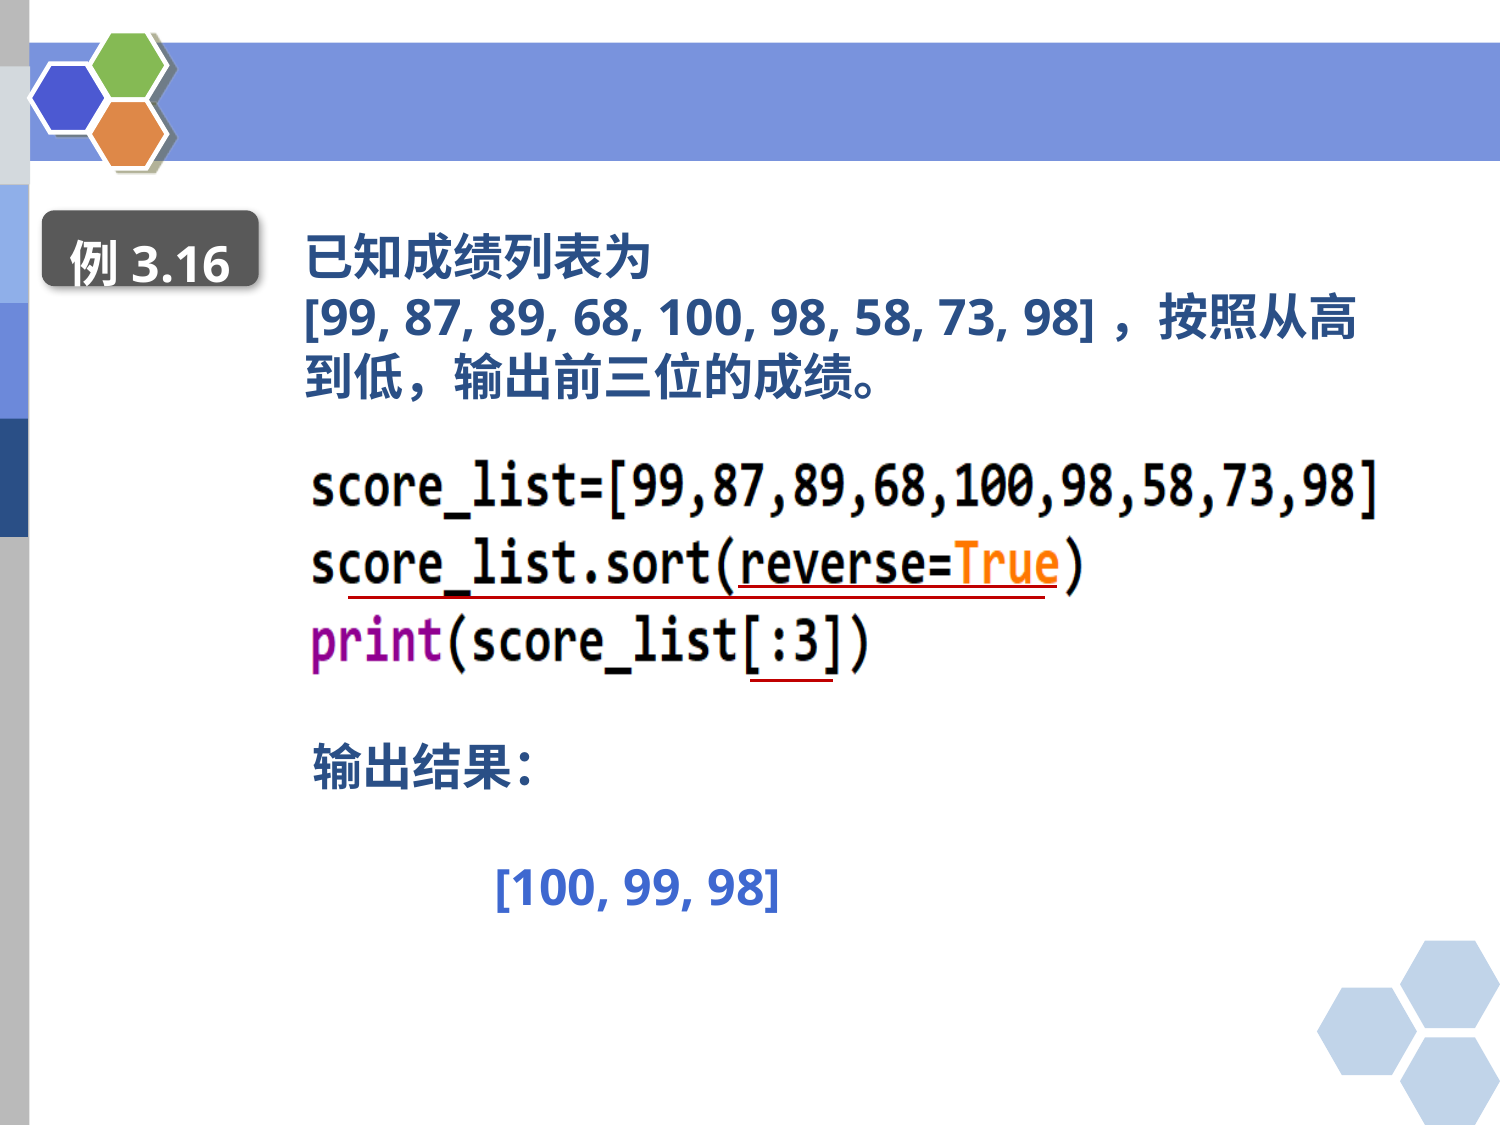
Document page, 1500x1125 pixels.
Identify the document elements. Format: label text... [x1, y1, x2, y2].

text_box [41, 209, 259, 295]
text_box 输出结果： [100, 99, 98] [253, 727, 1217, 923]
text_box 已知成绩列表为 [99, 87, 89, 68, 100, 98, 58, 73, 98]，按照从高到低，输出前三位的成绩。 [289, 217, 1424, 413]
picture [300, 432, 1426, 705]
